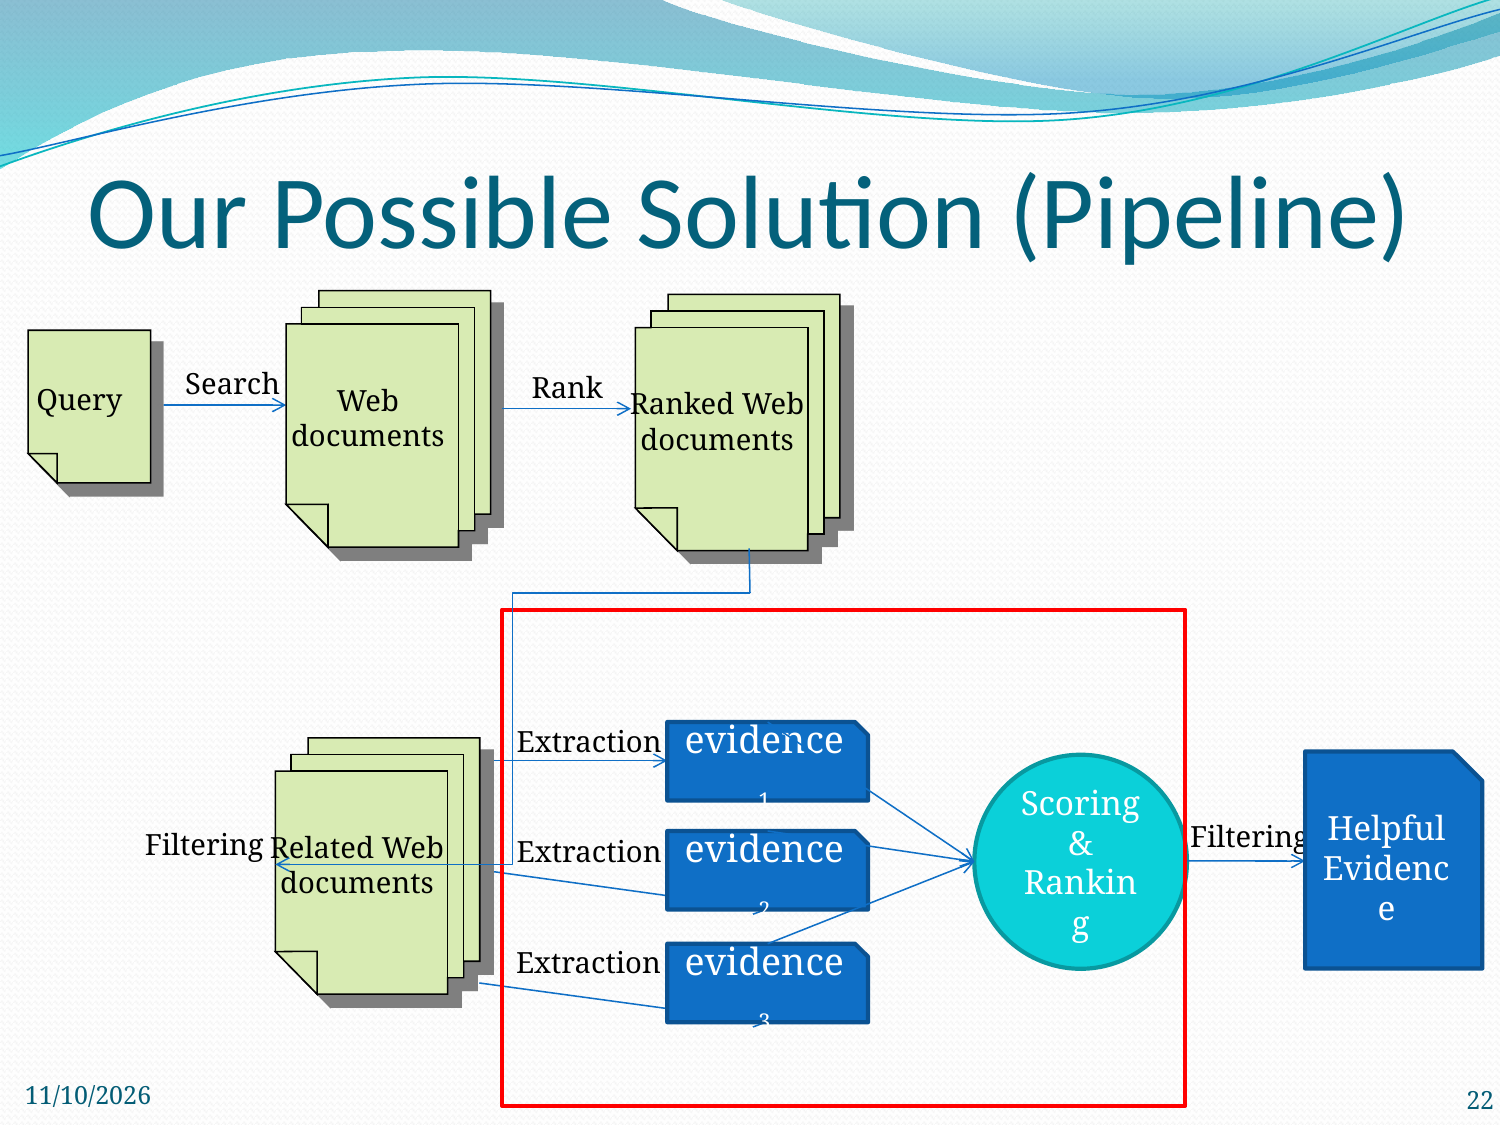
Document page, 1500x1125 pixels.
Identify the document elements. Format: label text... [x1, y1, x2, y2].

text_box Filtering [129, 819, 240, 869]
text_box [867, 861, 975, 984]
slide_number 22 [1369, 1058, 1495, 1119]
text_box Query [0, 373, 189, 424]
title Our Possible Solution (Pipeline) [75, 82, 1425, 270]
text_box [275, 592, 751, 865]
text_box [28, 330, 151, 373]
text_box [28, 424, 151, 483]
text_box Helpful Evidence [1303, 749, 1485, 971]
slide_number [24, 1053, 375, 1114]
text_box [160, 409, 189, 414]
text_box Search [170, 357, 251, 404]
text_box [500, 608, 1187, 1108]
text_box Filtering [1187, 810, 1303, 860]
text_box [247, 737, 480, 995]
text_box Rank [501, 361, 601, 408]
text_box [258, 290, 491, 548]
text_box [607, 294, 840, 551]
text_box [867, 761, 975, 861]
